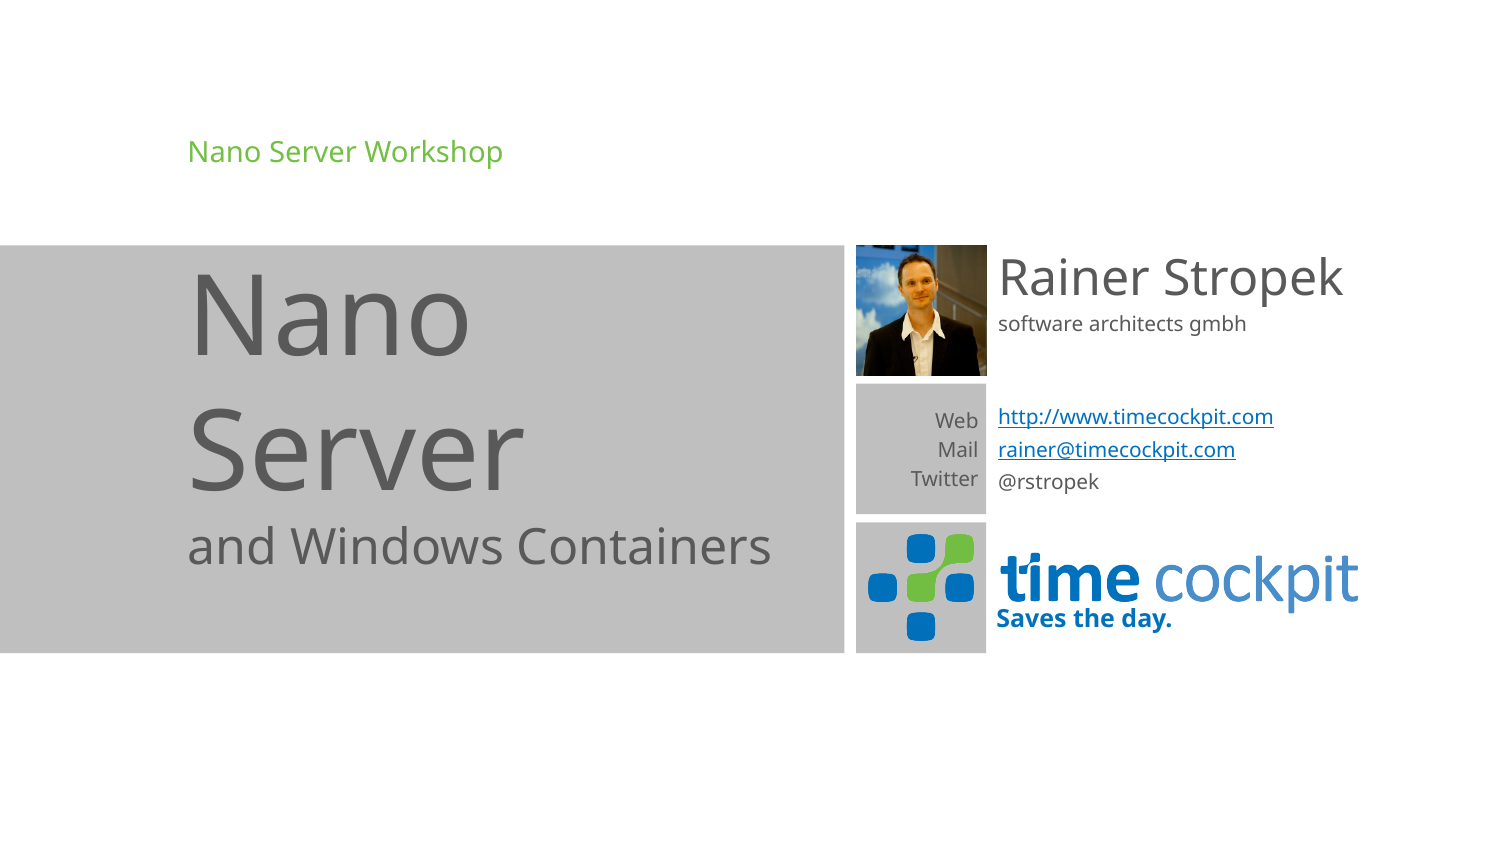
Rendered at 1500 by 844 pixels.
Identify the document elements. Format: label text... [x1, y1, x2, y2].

list Rainer Stropek [998, 245, 1483, 310]
picture [868, 534, 974, 641]
list Nano Server Workshop [187, 55, 1459, 169]
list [856, 245, 987, 376]
list http://www.timecockpit.com rainer@timecockpit.com @rstropek [998, 383, 1483, 515]
list software architects gmbh [998, 310, 1483, 376]
list Web Mail Twitter [856, 383, 987, 515]
picture [993, 537, 1358, 614]
title Nano Server [187, 401, 809, 514]
list and Windows Containers [187, 514, 810, 575]
